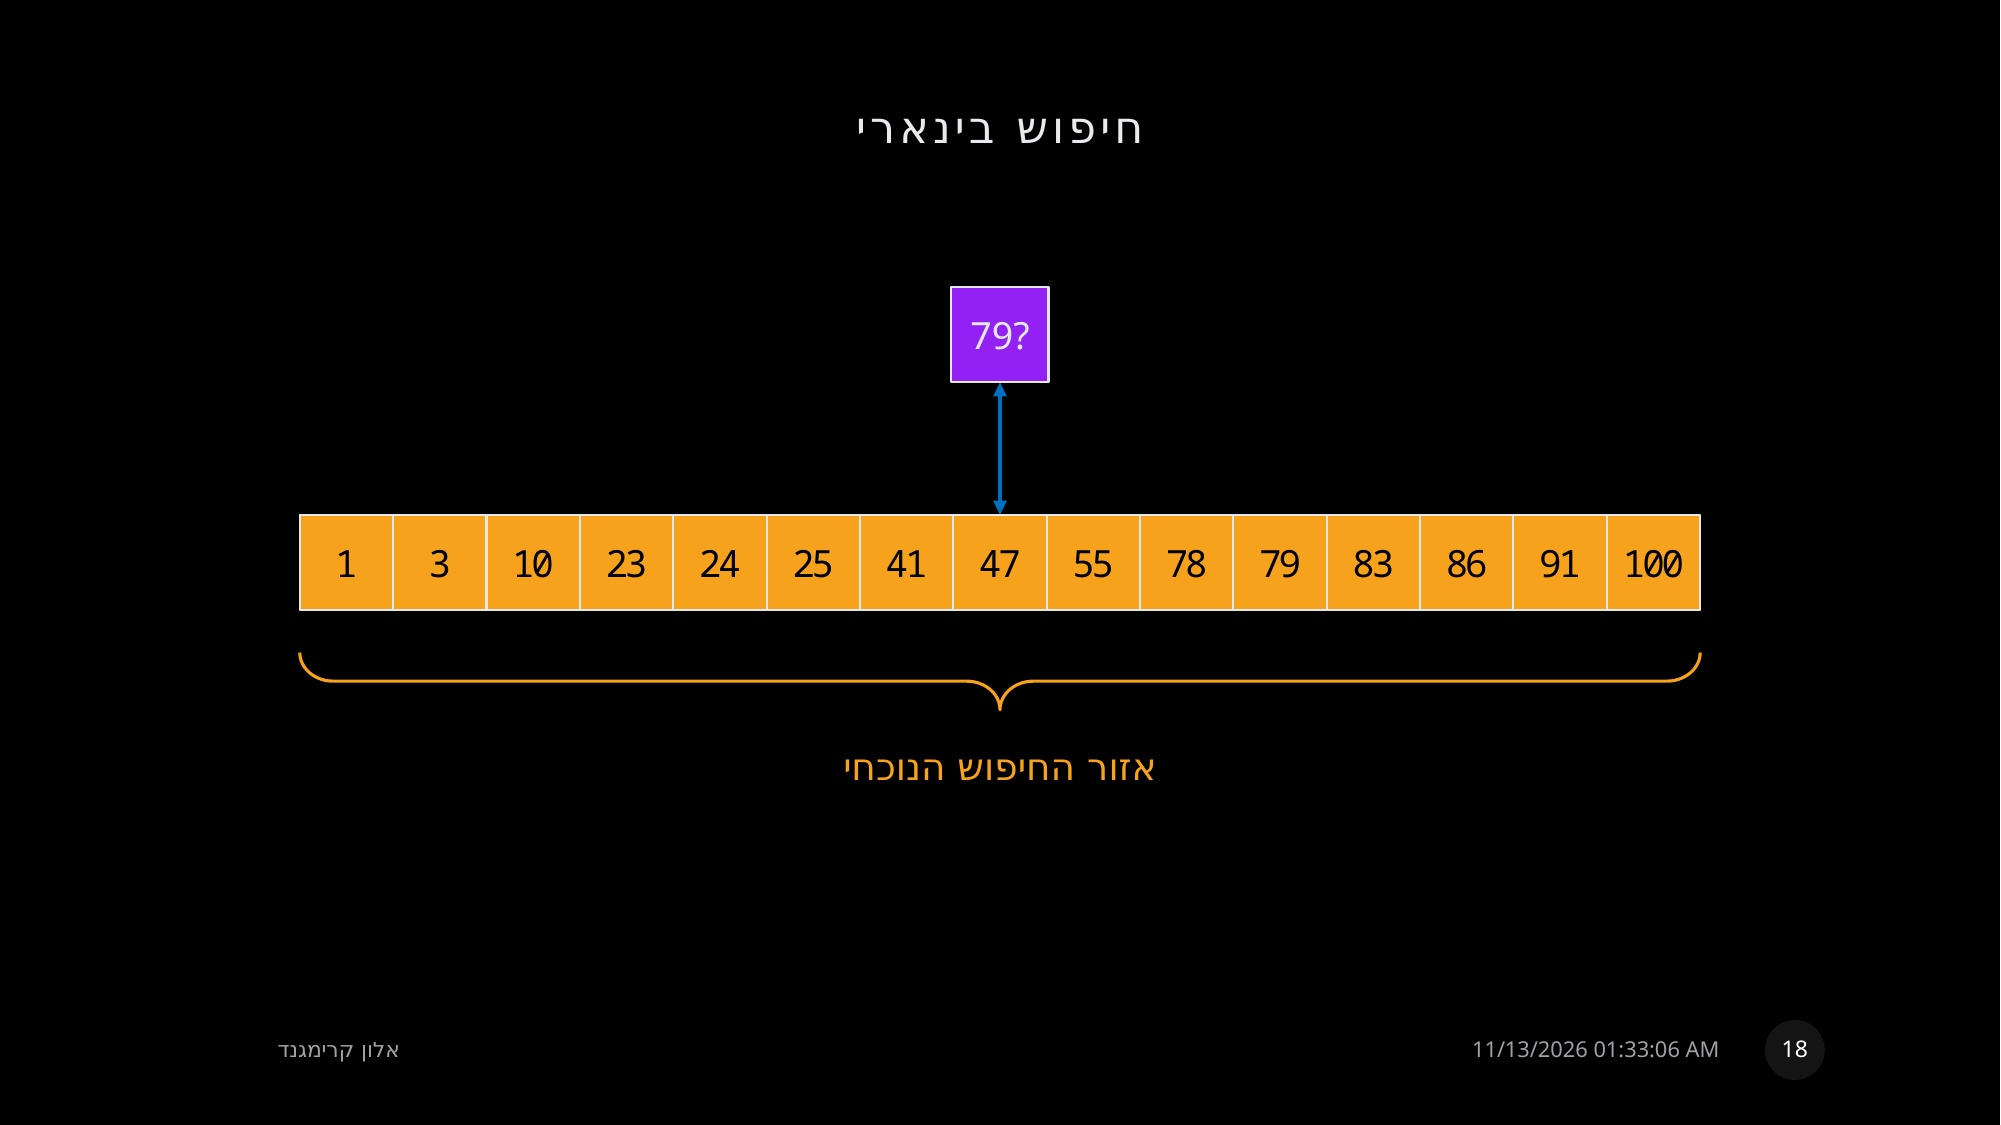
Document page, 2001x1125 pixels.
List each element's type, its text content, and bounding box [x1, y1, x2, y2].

text_box 100 [1606, 514, 1701, 611]
text_box 1 [299, 514, 392, 611]
text_box 25 [766, 514, 859, 611]
footer אלון קרימגנד [262, 1023, 1231, 1076]
text_box 79? [950, 286, 1050, 383]
text_box 23 [579, 514, 672, 611]
text_box 79 [1232, 514, 1326, 611]
text_box [299, 652, 1701, 711]
text_box 55 [1046, 514, 1139, 611]
text_box אזור החיפוש הנוכחי [828, 735, 1172, 796]
text_box 78 [1139, 514, 1232, 611]
text_box 91 [1512, 514, 1606, 611]
text_box 86 [1419, 514, 1512, 611]
slide_number 16 אוגוסט, 2022 [1283, 1023, 1735, 1077]
text_box 47 [952, 514, 1046, 611]
text_box 24 [672, 514, 766, 611]
title חיפוש בינארי [261, 73, 1739, 186]
text_box 10 [485, 514, 579, 611]
text_box 83 [1326, 514, 1419, 611]
text_box 41 [859, 514, 952, 611]
slide_number 18 [1764, 1019, 1825, 1080]
text_box 3 [392, 514, 485, 611]
